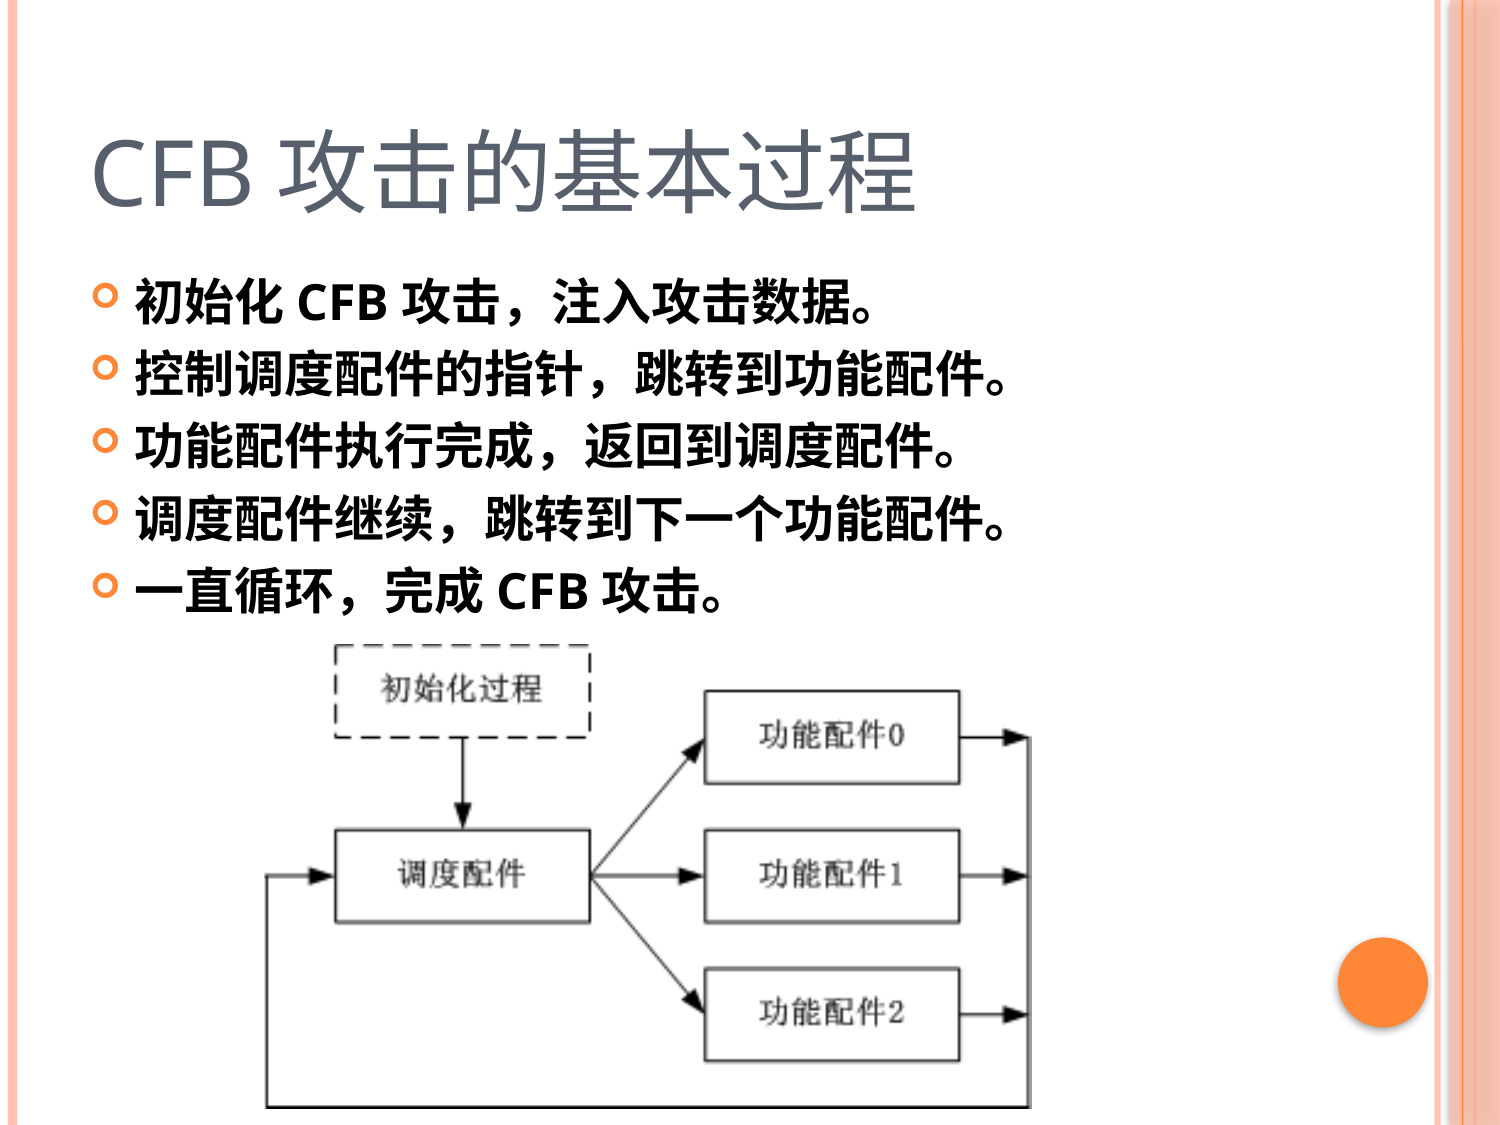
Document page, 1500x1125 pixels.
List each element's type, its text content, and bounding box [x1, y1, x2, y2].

title CFB攻击的基本过程 [75, 45, 1300, 233]
list 初始化CFB攻击，注入攻击数据。 控制调度配件的指针，跳转到功能配件。 功能配件执行完成，返回到调度配件。 调度配件继续，跳转到下一个功能配件。 一直循环，完成CFB攻击。 [75, 262, 1300, 1062]
picture [263, 643, 1032, 1110]
